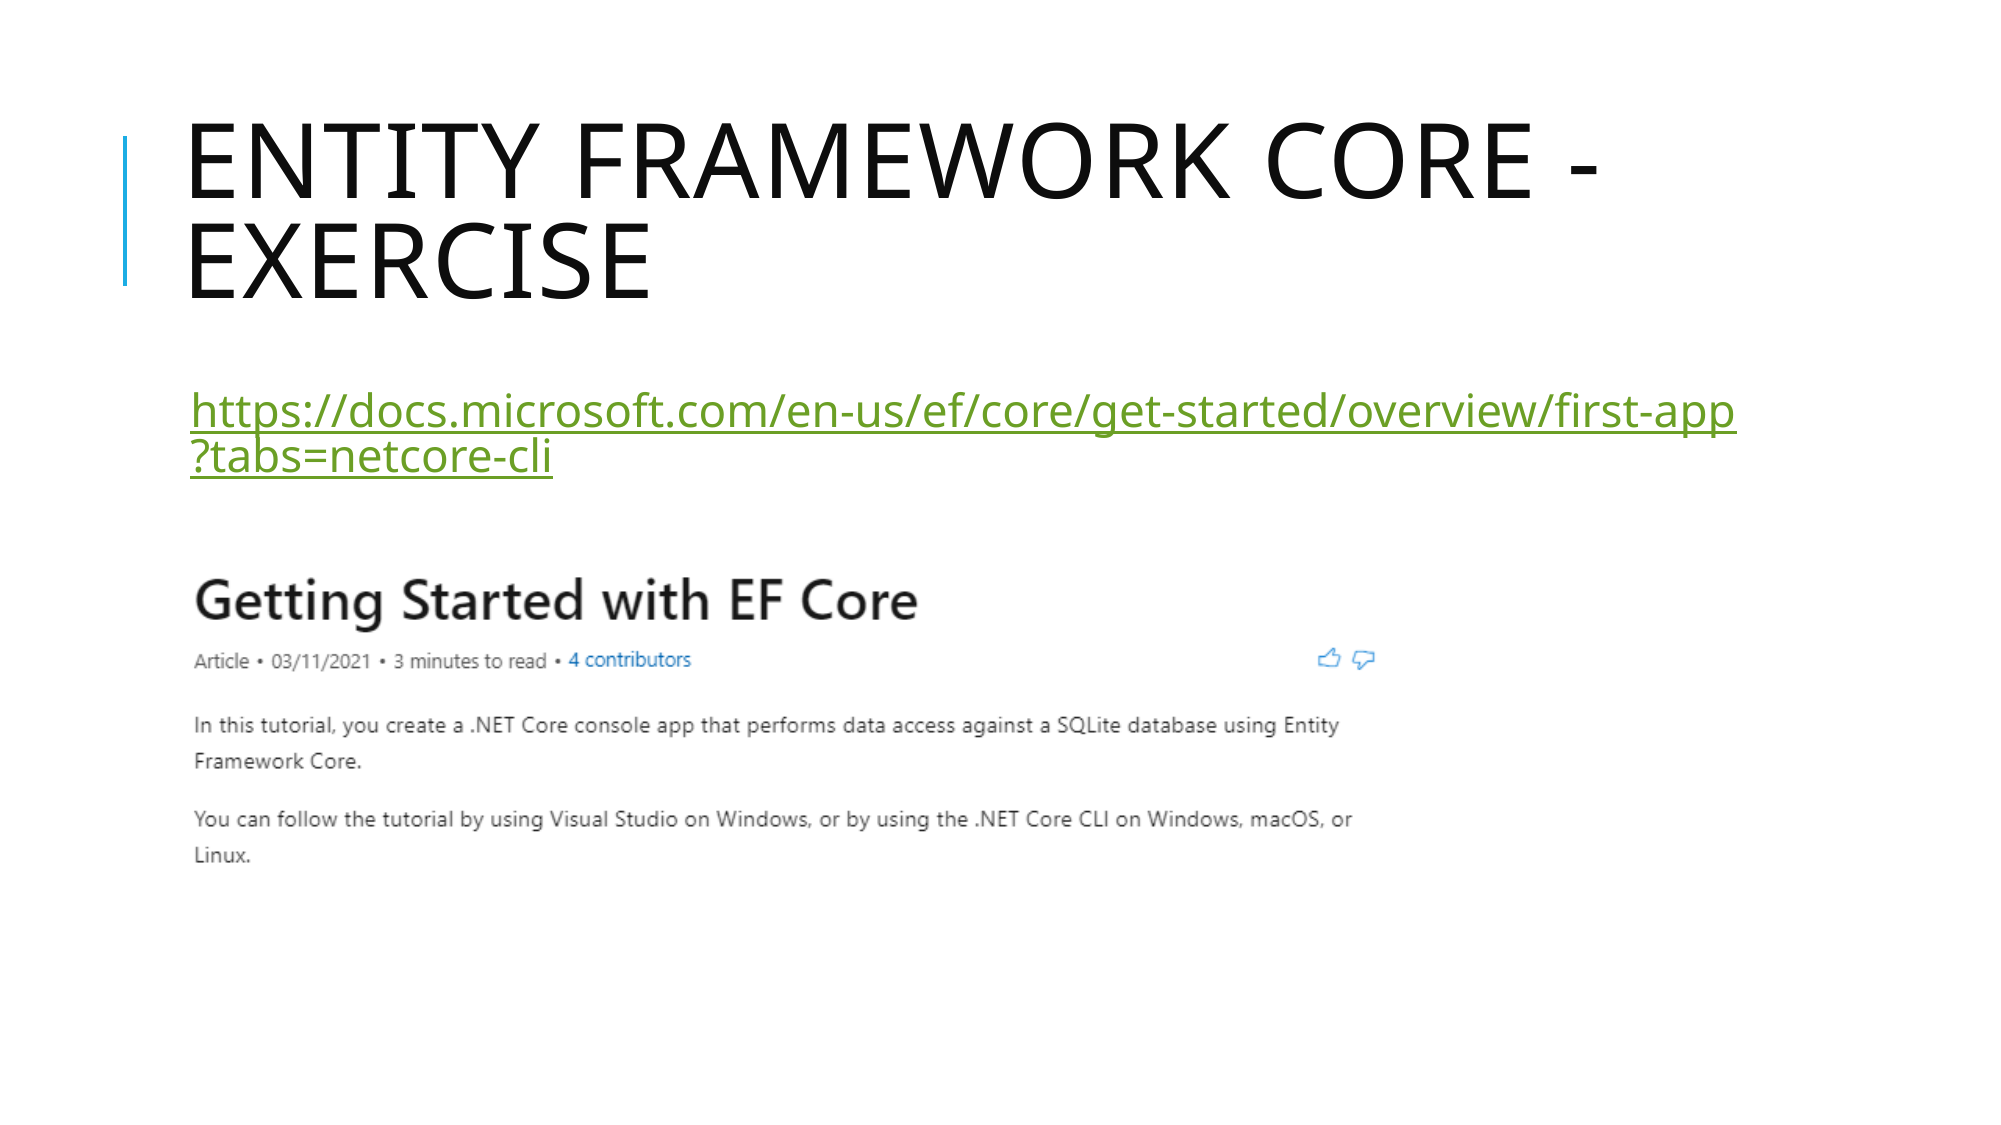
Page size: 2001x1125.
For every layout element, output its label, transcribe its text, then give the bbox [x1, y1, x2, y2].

list https://docs.microsoft.com/en-us/ef/core/get-started/overview/first-app?tabs=netcore-cli [168, 375, 1763, 1035]
title Entity framework core - exercise [168, 96, 1763, 342]
picture [167, 562, 1395, 891]
